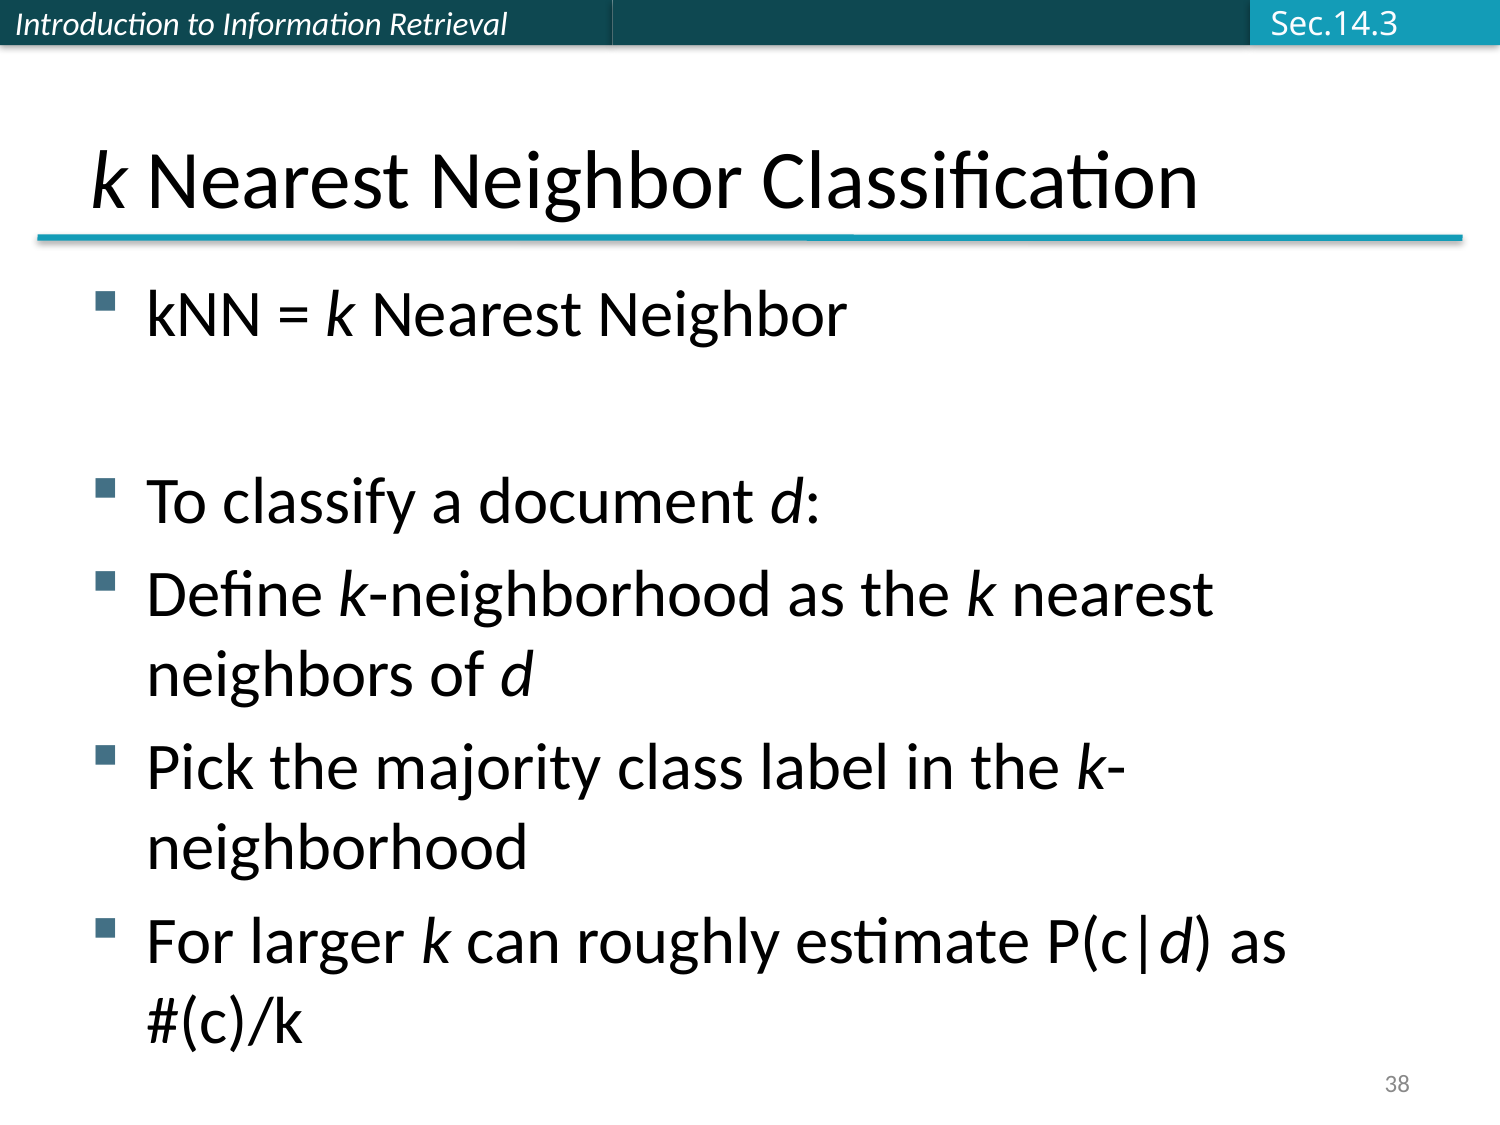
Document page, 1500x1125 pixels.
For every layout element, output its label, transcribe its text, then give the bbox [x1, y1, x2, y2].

list kNN = k Nearest Neighbor To classify a document d: Define k-neighborhood as the k nearest neighbors of d Pick the majority class label in the k-neighborhood For larger k can roughly estimate P(c|d) as #(c)/k [75, 262, 1425, 1075]
text_box Sec.14.3 [1255, 0, 1414, 50]
title k Nearest Neighbor Classification [75, 45, 1425, 233]
slide_number 38 [1074, 1062, 1425, 1103]
